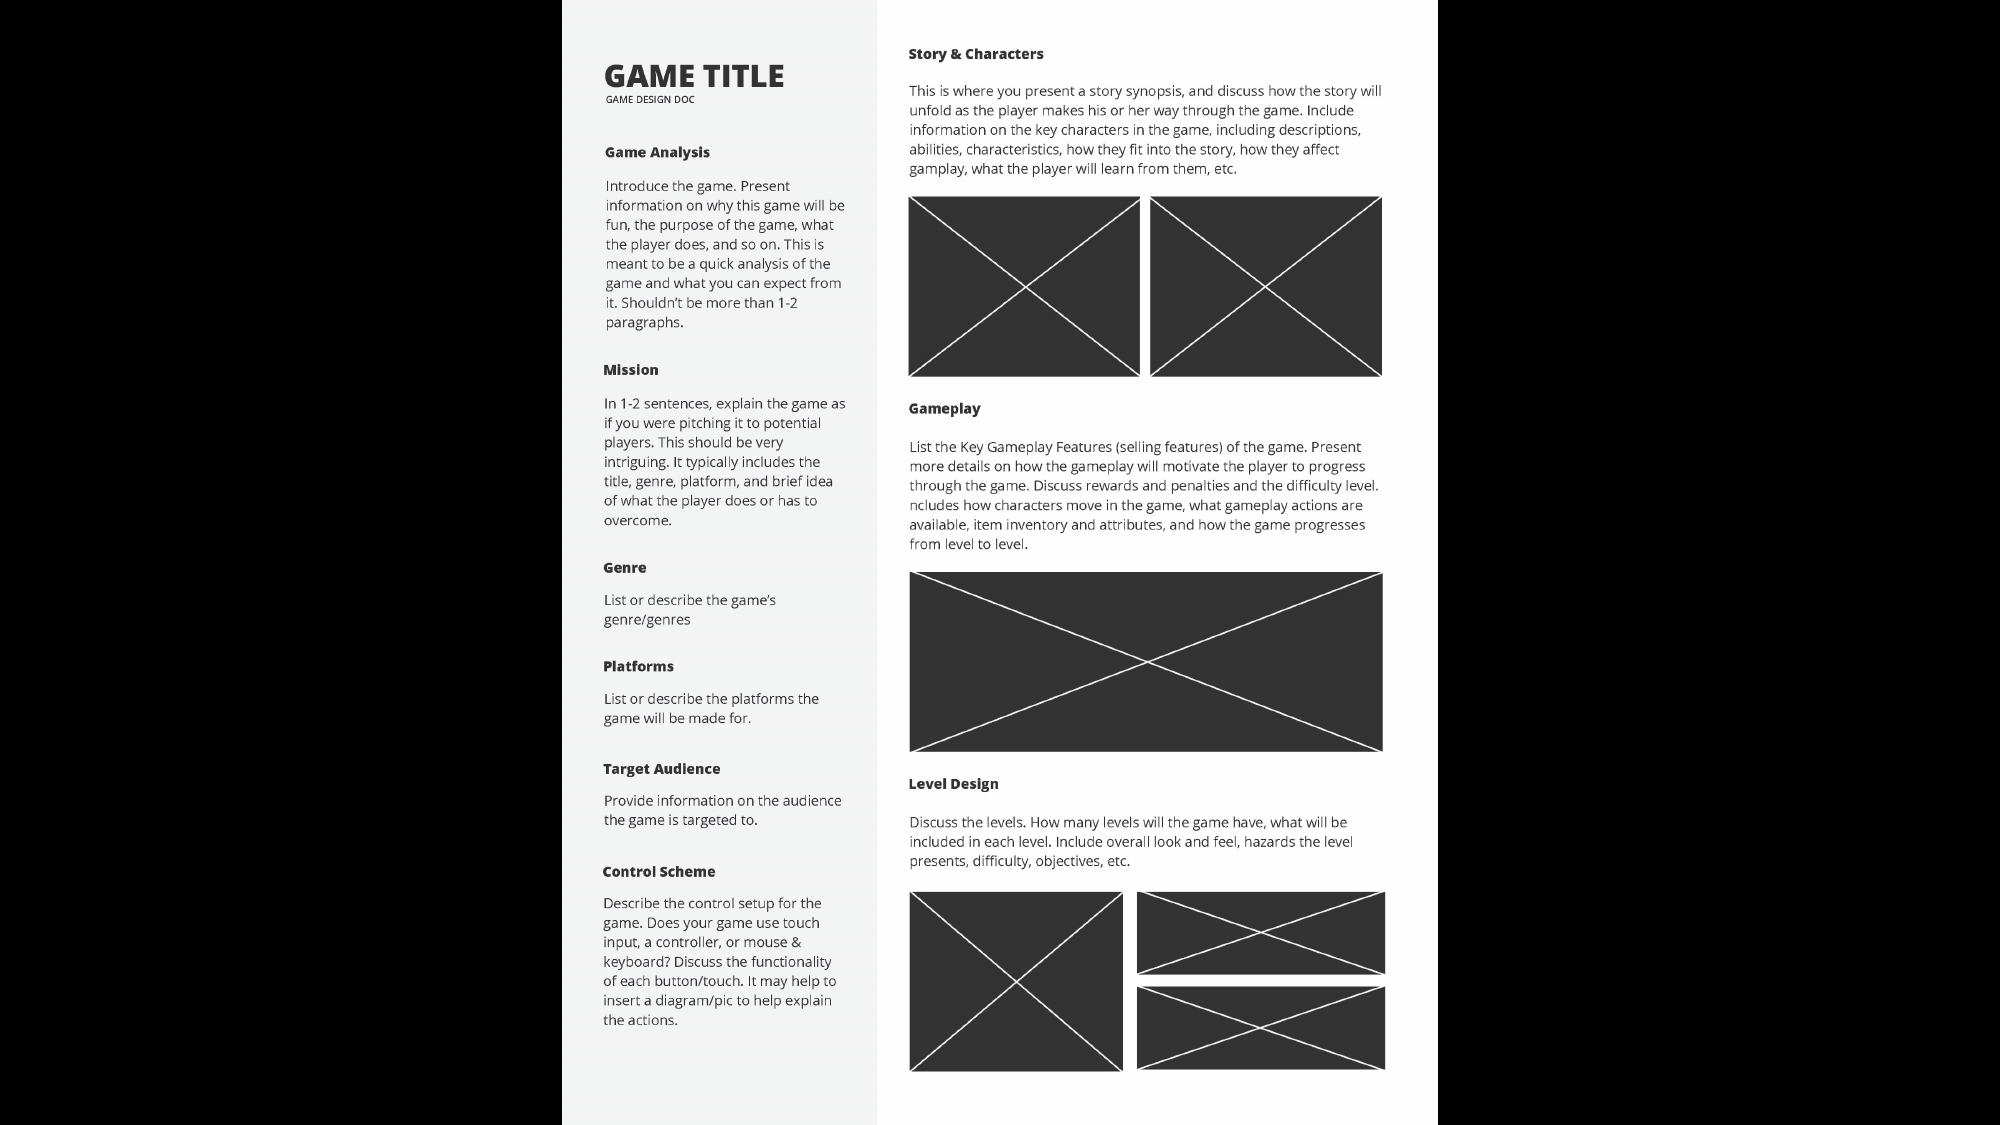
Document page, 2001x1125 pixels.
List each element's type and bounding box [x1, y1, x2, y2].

picture [562, 0, 1438, 1125]
